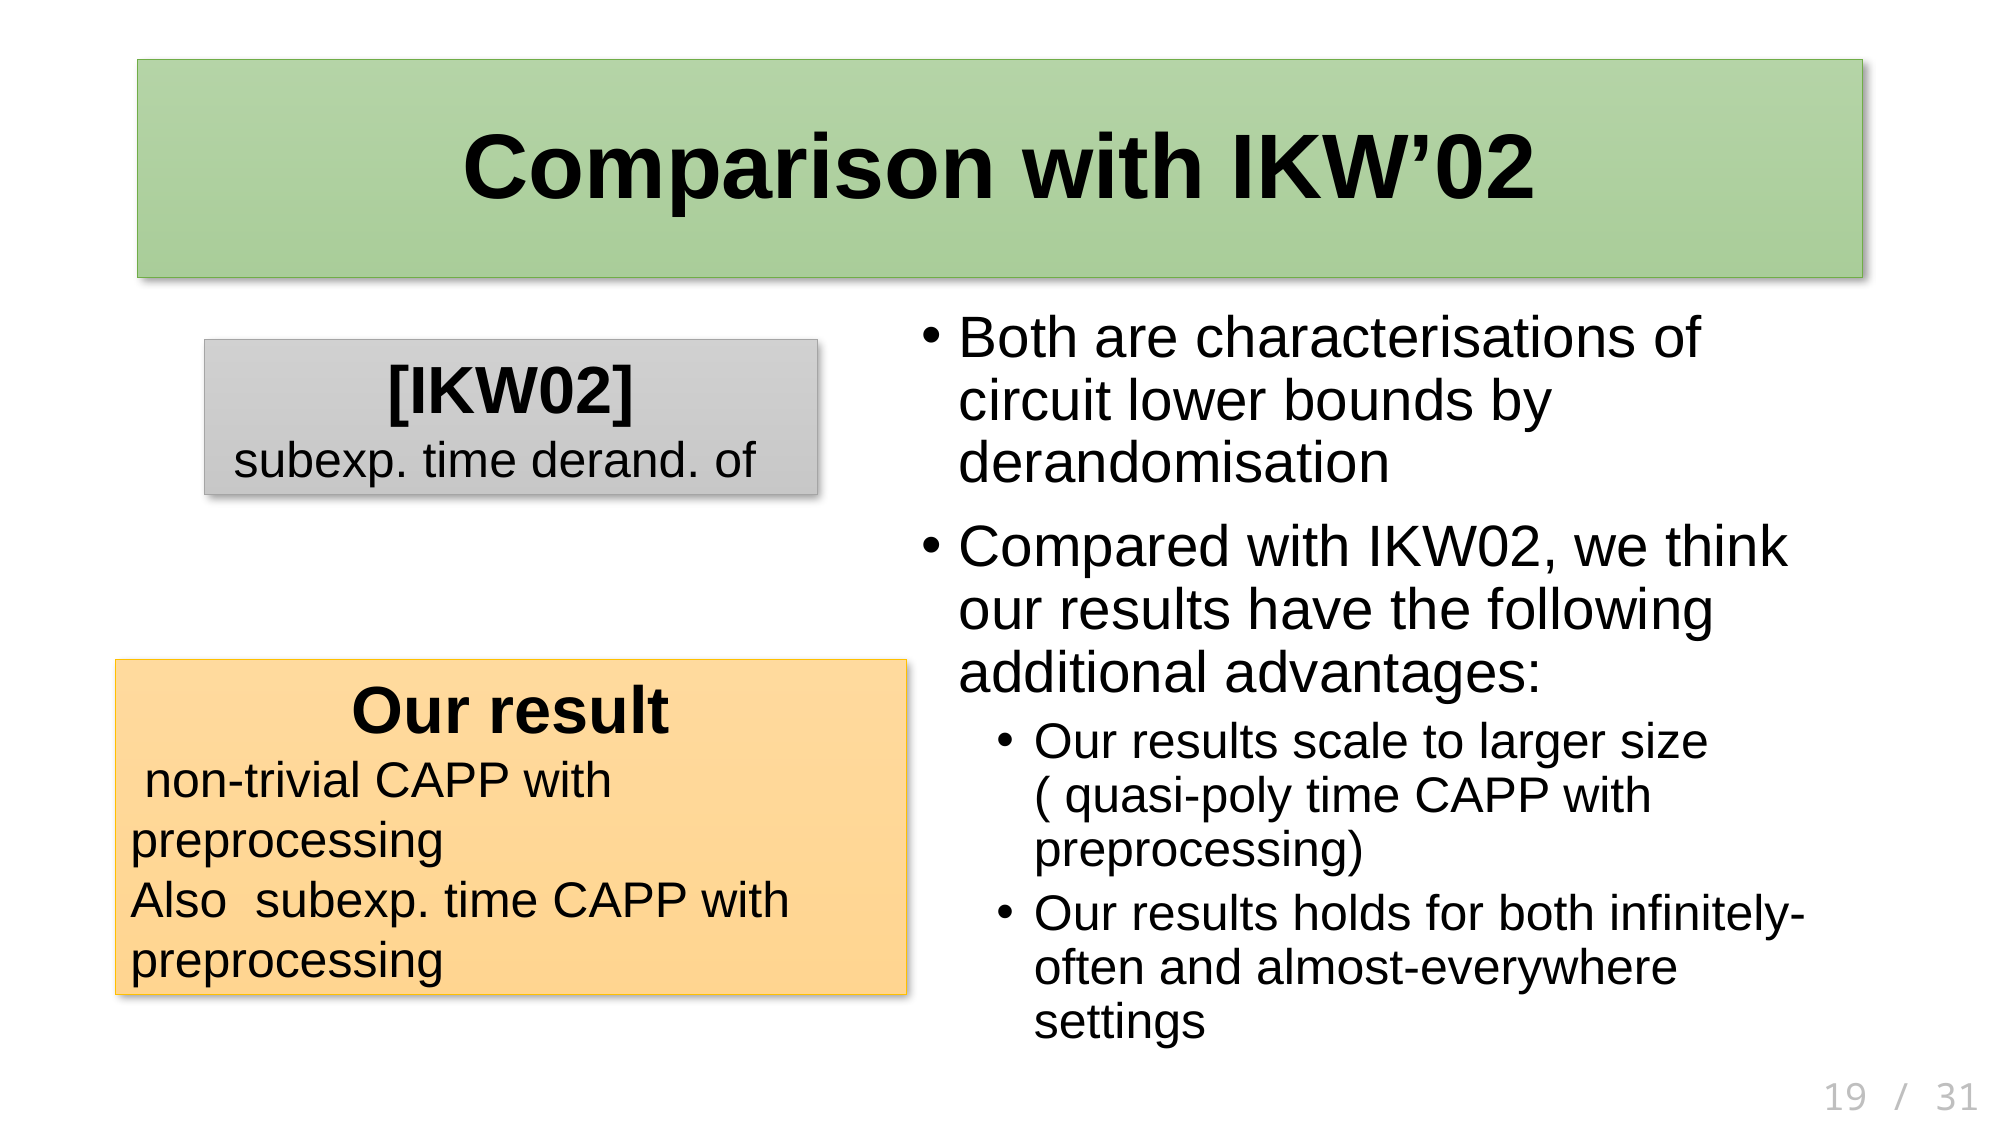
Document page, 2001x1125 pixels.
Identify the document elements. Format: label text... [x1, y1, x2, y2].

title Comparison with IKW’02 [137, 59, 1863, 278]
text_box 19 / 31 [1807, 1065, 2000, 1125]
